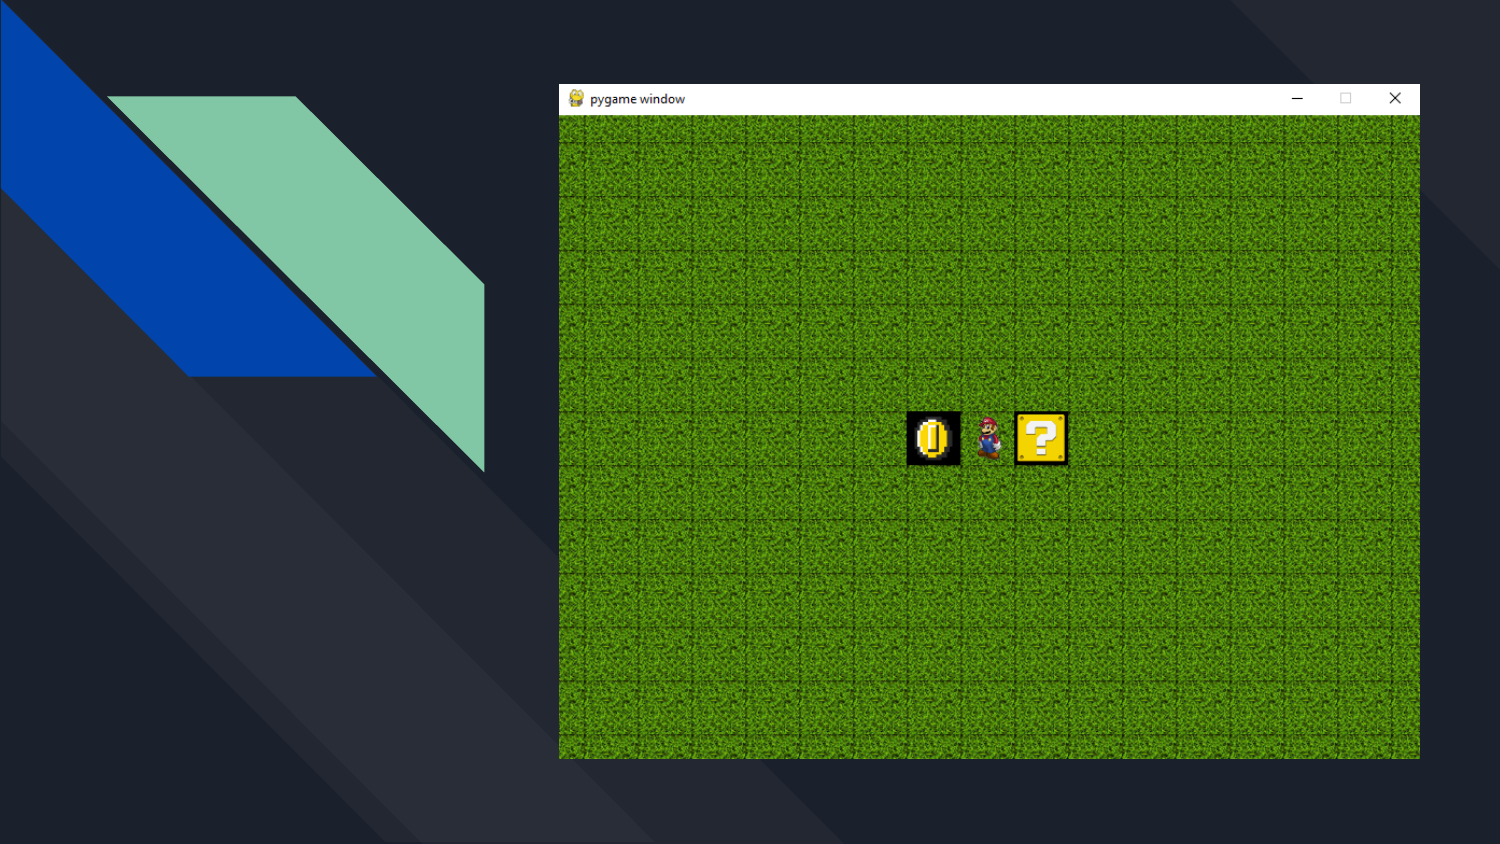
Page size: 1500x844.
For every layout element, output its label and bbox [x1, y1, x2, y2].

picture [559, 84, 1420, 759]
